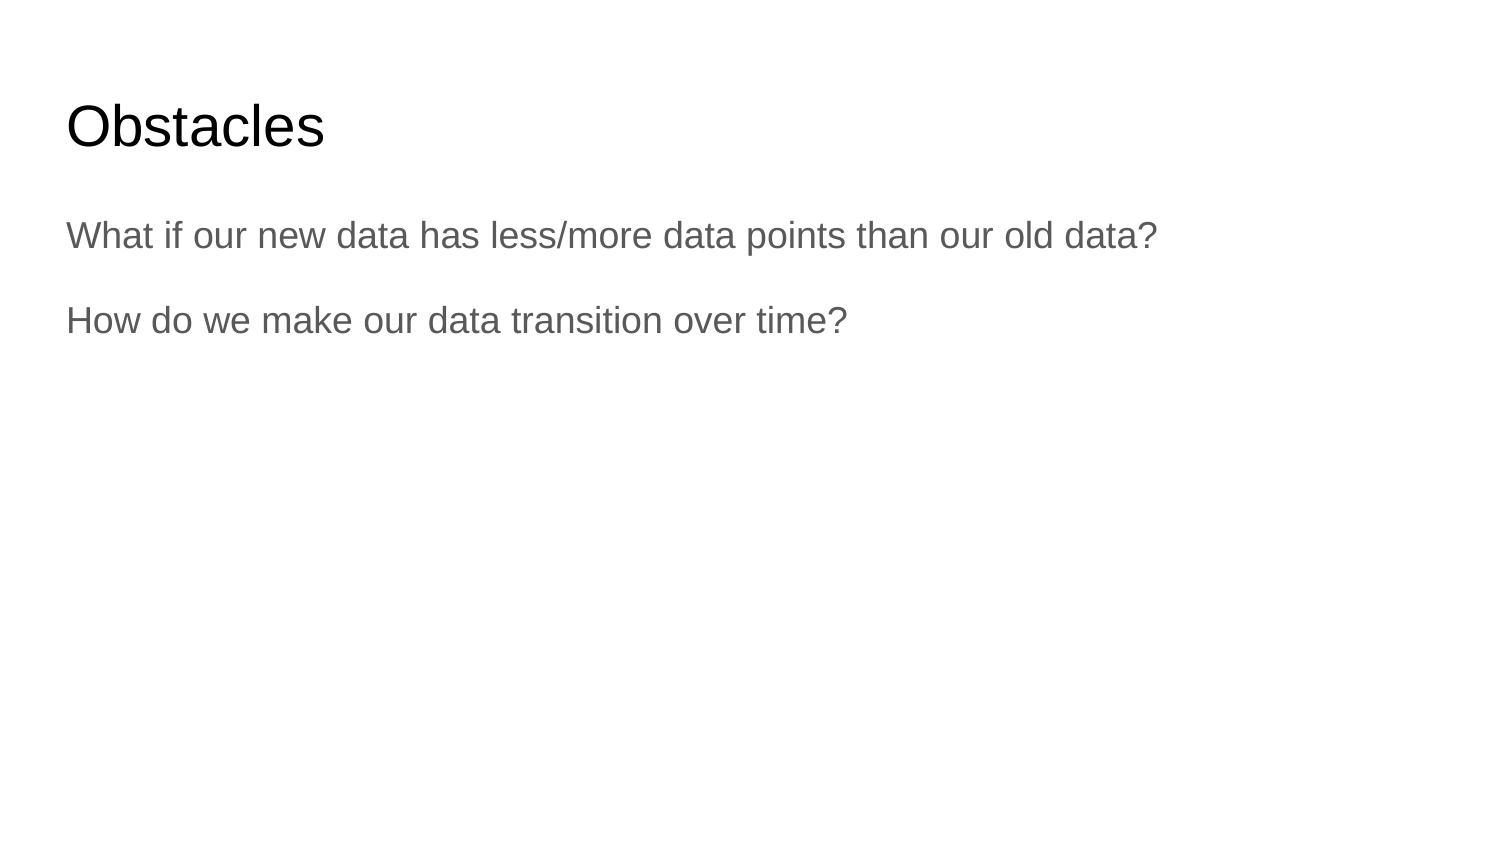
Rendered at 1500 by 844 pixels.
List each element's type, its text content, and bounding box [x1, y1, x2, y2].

title Obstacles [51, 72, 1449, 167]
list What if our new data has less/more data points than our old data? How do we make our data transition over time? [51, 189, 1449, 750]
